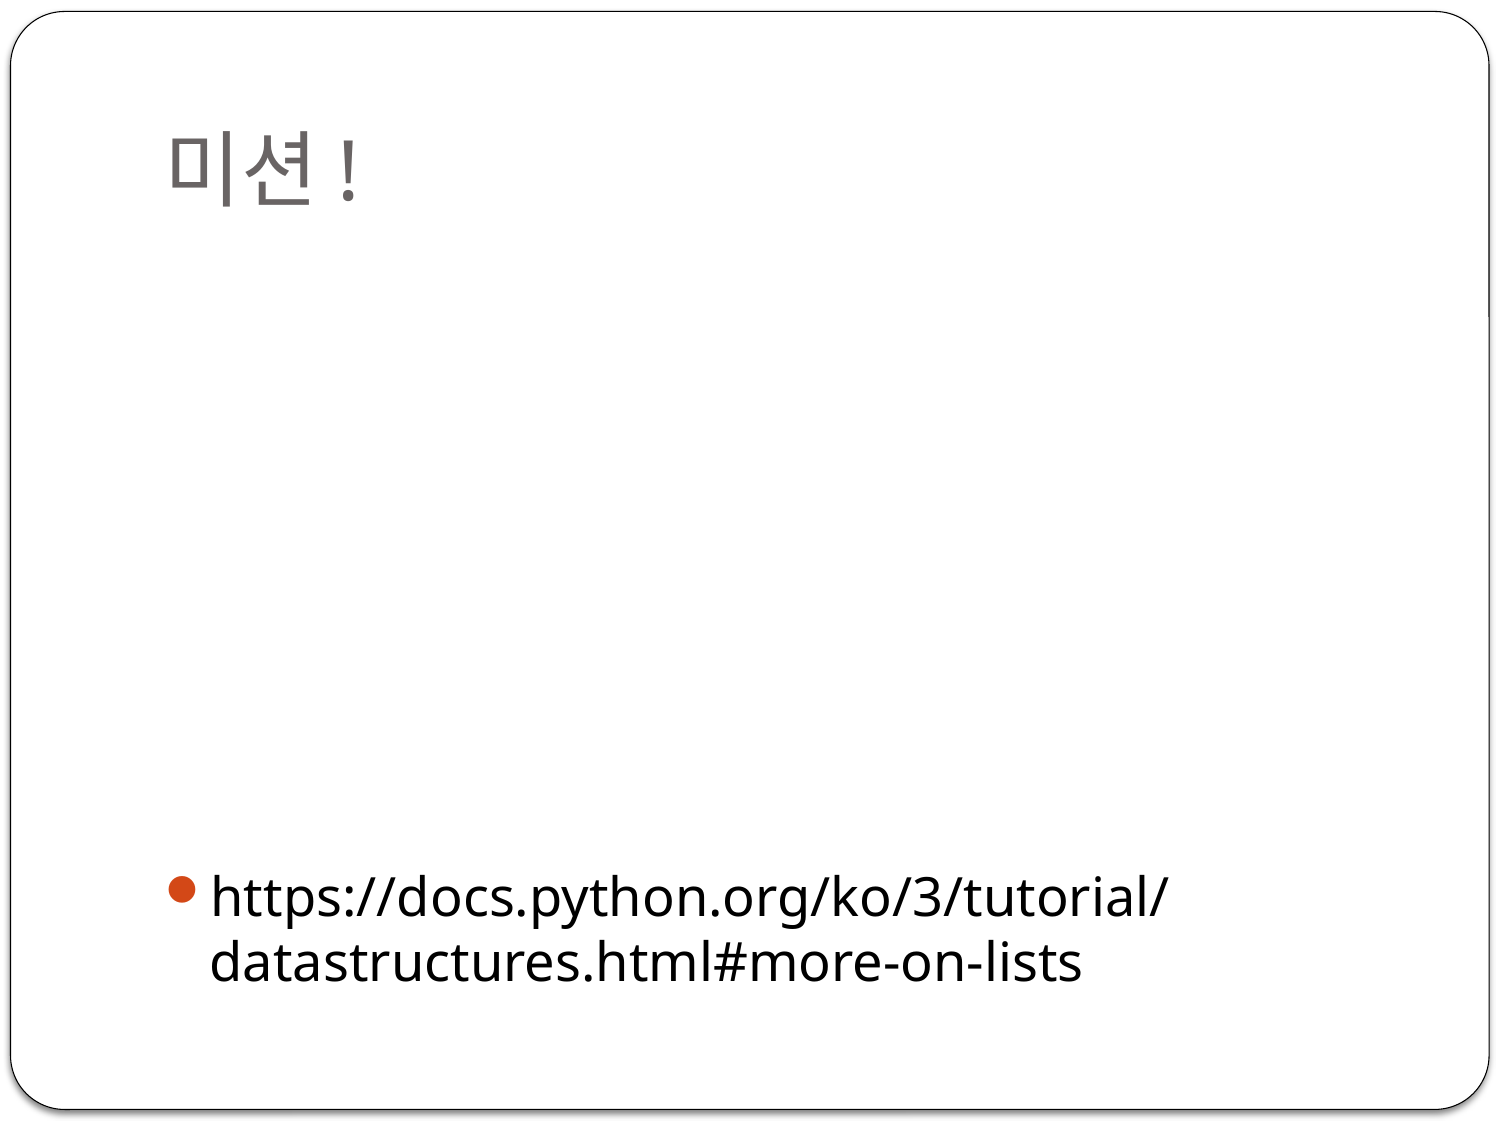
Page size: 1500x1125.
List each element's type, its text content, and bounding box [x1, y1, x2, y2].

title 미션! [150, 45, 1425, 233]
list https://docs.python.org/ko/3/tutorial/datastructures.html#more-on-lists [150, 237, 1425, 1047]
